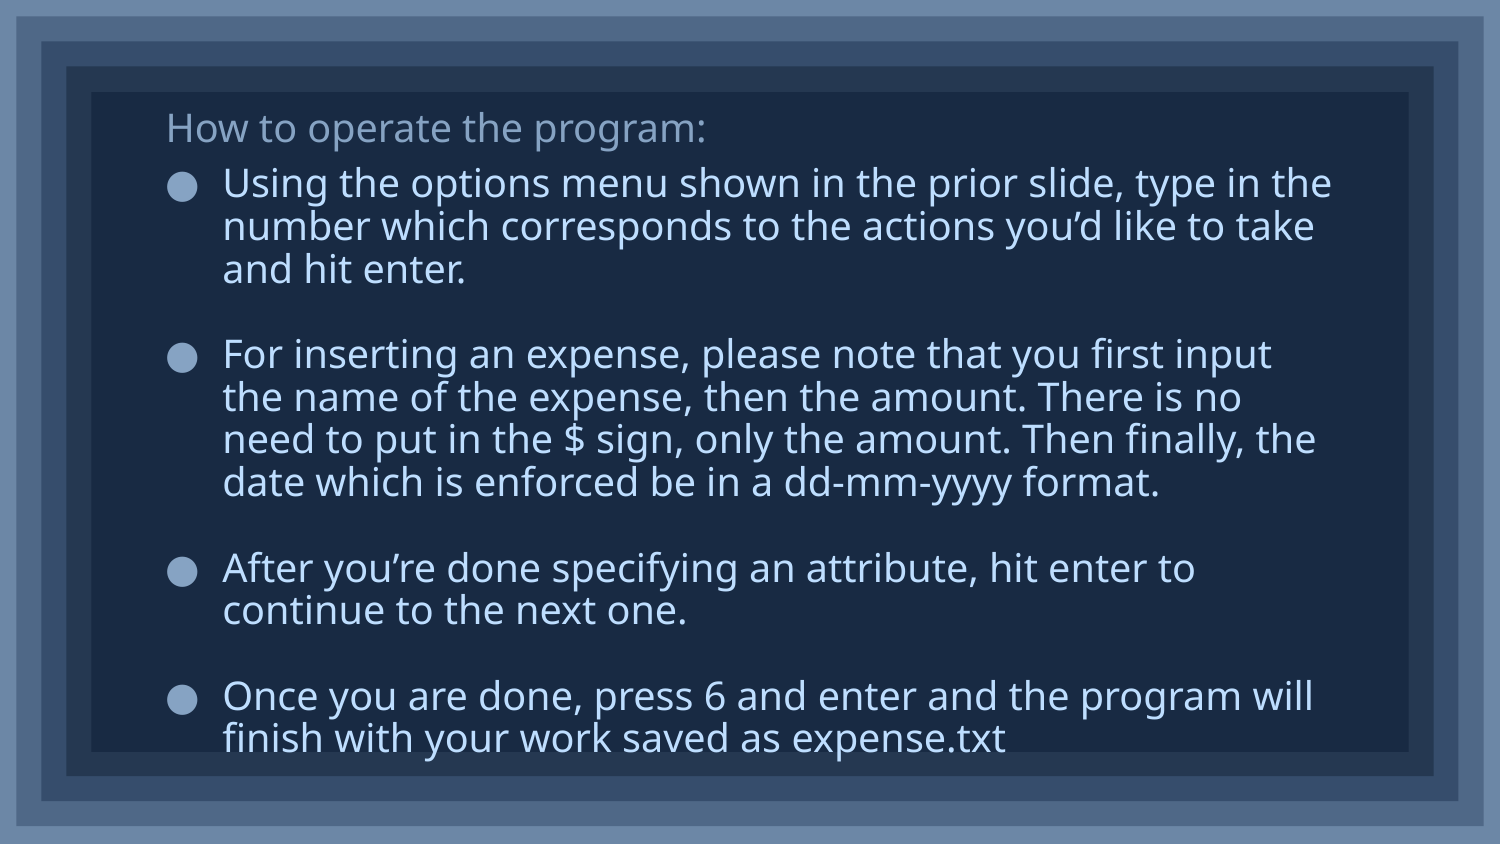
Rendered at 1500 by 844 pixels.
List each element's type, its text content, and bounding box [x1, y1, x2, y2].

title Using the options menu shown in the prior slide, type in the number which corresponds to the actions you’d like to take and hit enter. For inserting an expense, please note that you first input the name of the expense, then the amount. There is no need to put in the $ sign, only the amount. Then finally, the date which is enforced be in a dd-mm-yyyy format. After you’re done specifying an attribute, hit enter to continue to the next one. Once you are done, press 6 and enter and the program will finish with your work saved as expense.txt [147, 163, 1353, 726]
title How to operate the program: [165, 111, 1366, 164]
